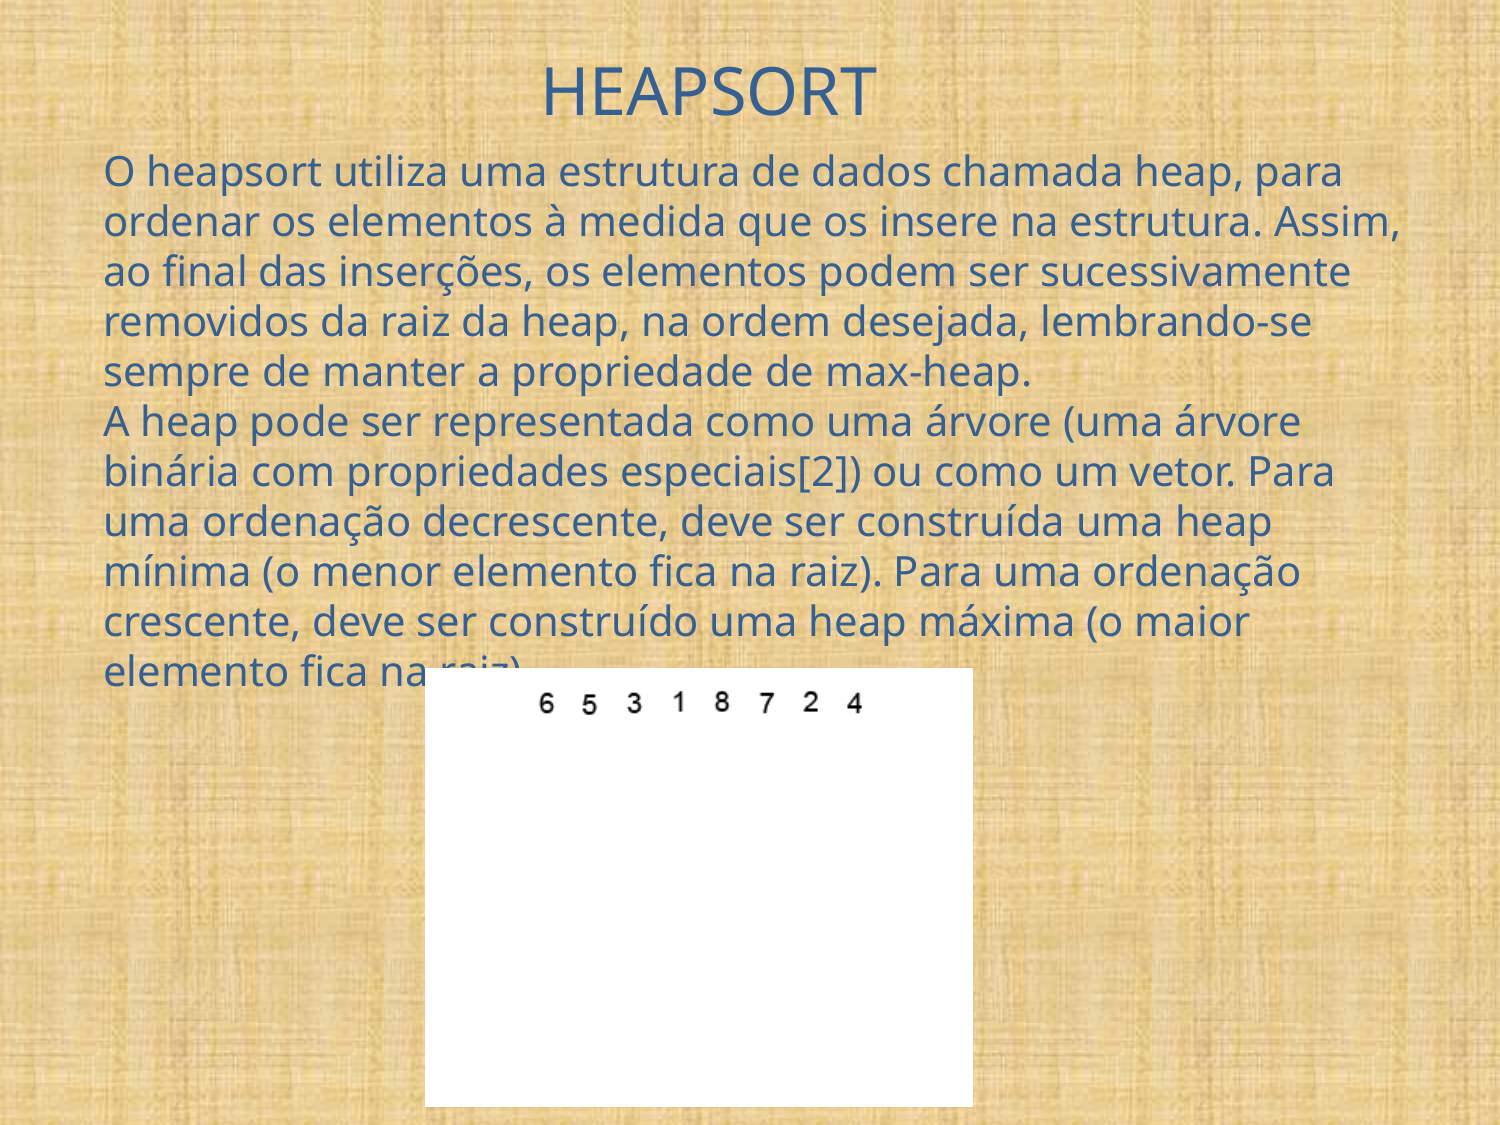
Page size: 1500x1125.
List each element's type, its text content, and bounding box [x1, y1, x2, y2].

picture [0, 0, 1500, 1125]
text_box O heapsort utiliza uma estrutura de dados chamada heap, para ordenar os elementos à medida que os insere na estrutura. Assim, ao final das inserções, os elementos podem ser sucessivamente removidos da raiz da heap, na ordem desejada, lembrando-se sempre de manter a propriedade de max-heap. A heap pode ser representada como uma árvore (uma árvore binária com propriedades especiais[2]) ou como um vetor. Para uma ordenação decrescente, deve ser construída uma heap mínima (o menor elemento fica na raiz). Para uma ordenação crescente, deve ser construído uma heap máxima (o maior elemento fica na raiz). [88, 137, 1436, 703]
text_box HEAPSORT [525, 41, 951, 136]
